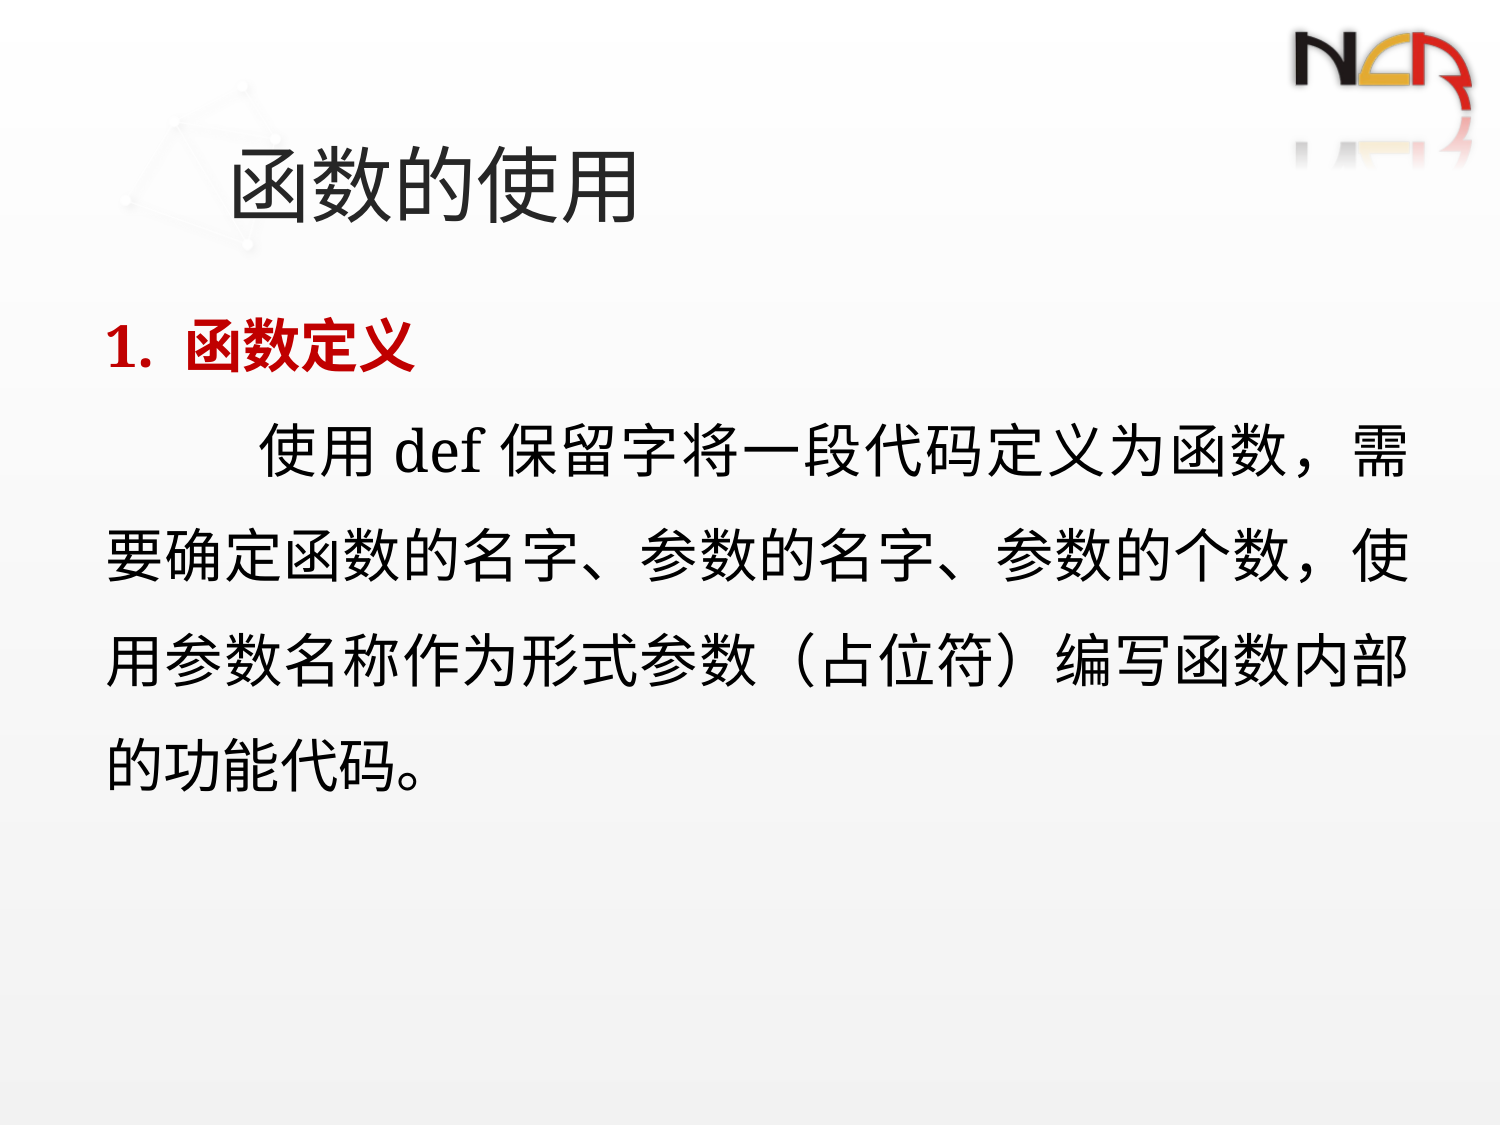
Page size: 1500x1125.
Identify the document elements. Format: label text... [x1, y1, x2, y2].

picture [111, 64, 314, 268]
picture [1281, 0, 1488, 229]
text_box 1. 函数定义 使用def保留字将一段代码定义为函数，需要确定函数的名字、参数的名字、参数的个数，使用参数名称作为形式参数（占位符）编写函数内部的功能代码。 [90, 267, 1426, 807]
text_box 函数的使用 [318, 125, 1388, 241]
